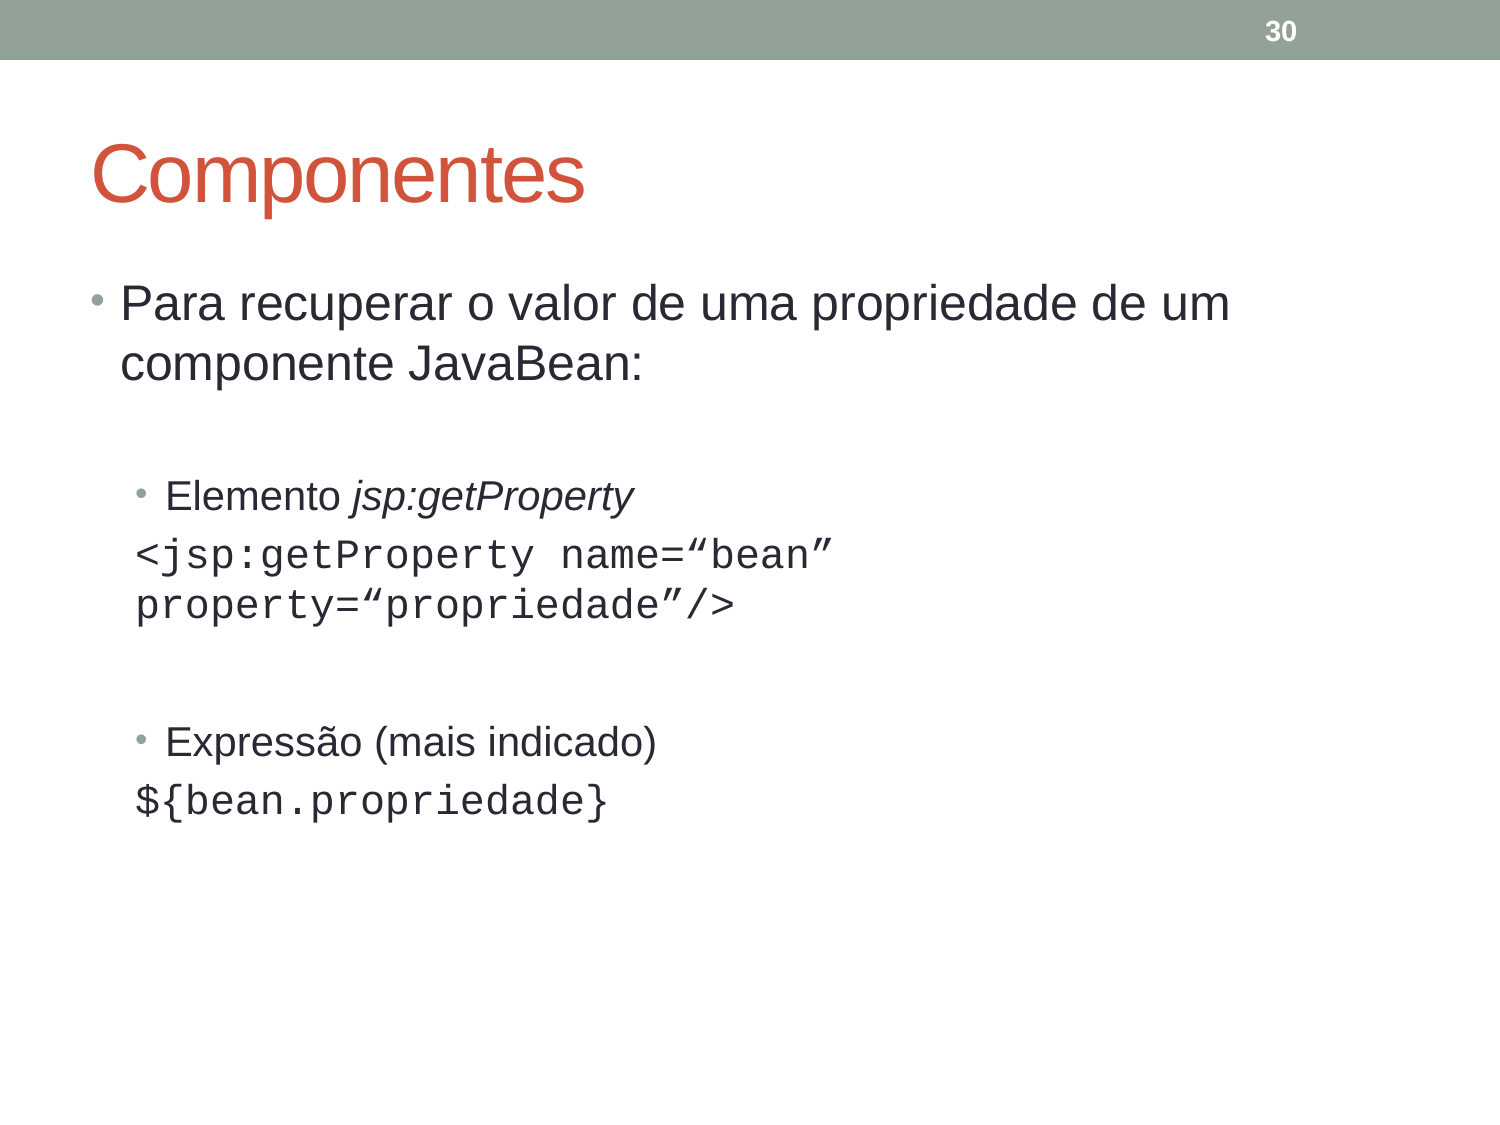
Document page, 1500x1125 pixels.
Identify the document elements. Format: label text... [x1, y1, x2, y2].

slide_number 30 [1250, 3, 1425, 57]
title Componentes [75, 87, 1425, 250]
list Para recuperar o valor de uma propriedade de um componente JavaBean: Elemento jsp:getProperty <jsp:getProperty name=“bean” property=“propriedade”/> Expressão (mais indicado) ${bean.propriedade} [74, 262, 1426, 1063]
